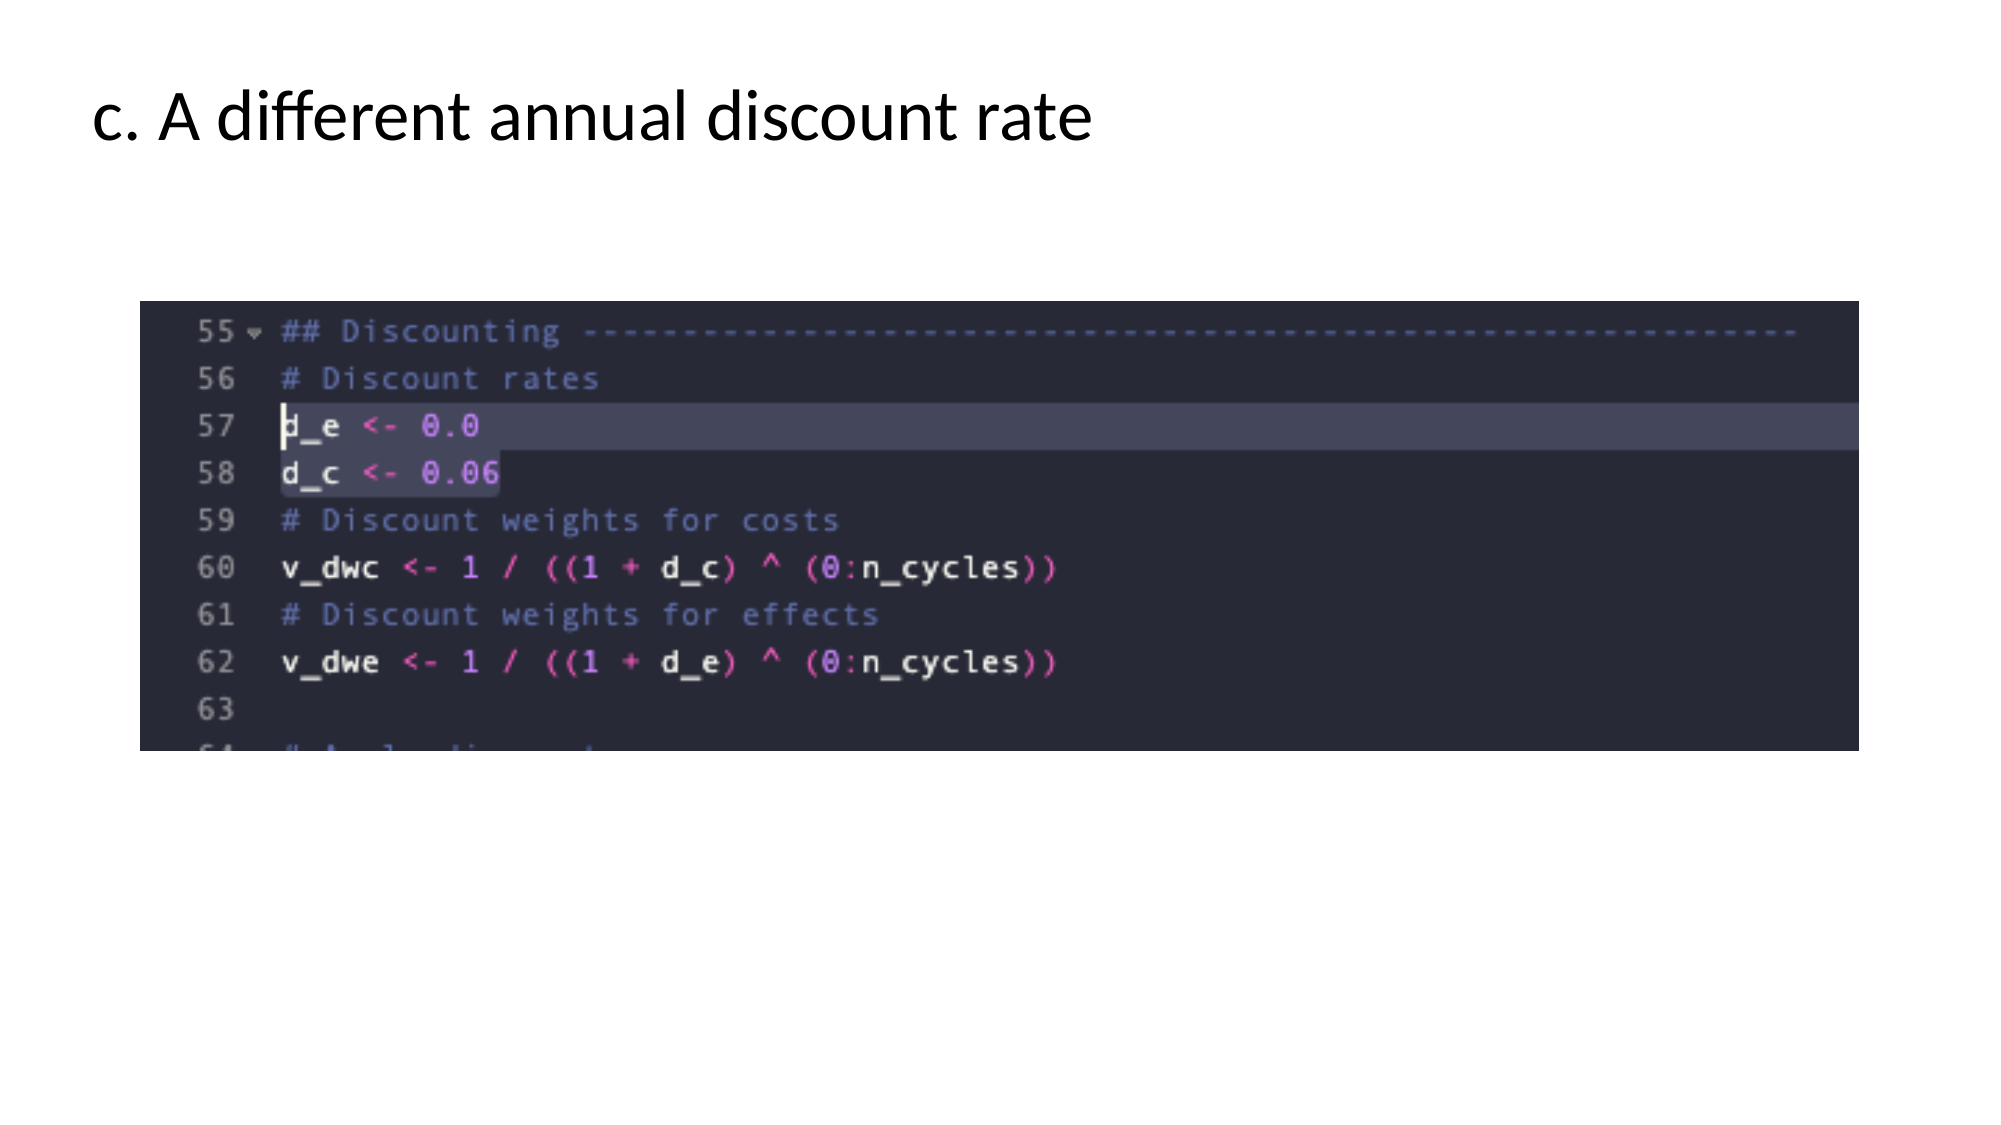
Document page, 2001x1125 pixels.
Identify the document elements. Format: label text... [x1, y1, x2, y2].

text_box c. A different annual discount rate [77, 60, 1965, 251]
picture [140, 301, 1860, 751]
